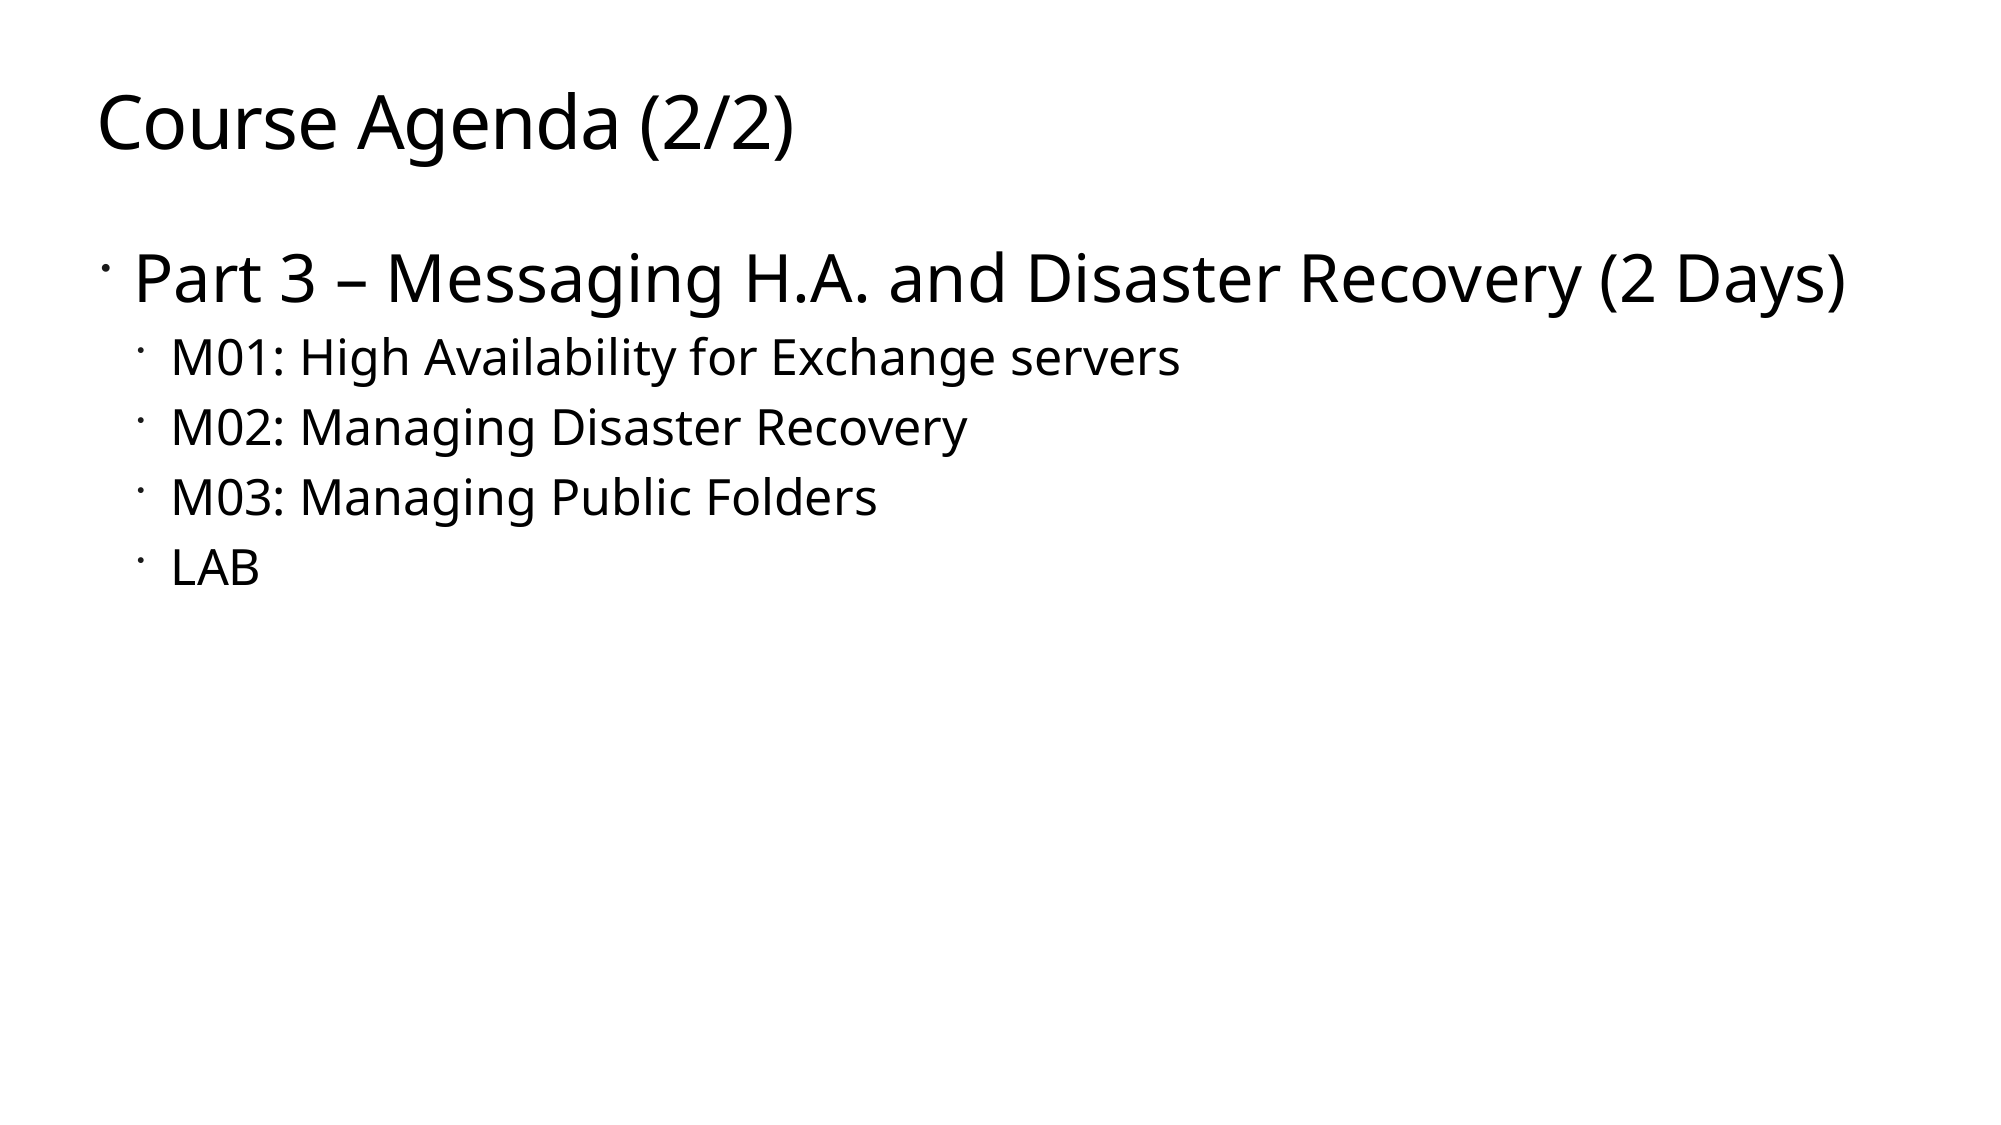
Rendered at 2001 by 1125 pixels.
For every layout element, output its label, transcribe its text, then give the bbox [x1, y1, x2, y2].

title Course Agenda (2/2) [96, 75, 1904, 166]
list Part 3 – Messaging H.A. and Disaster Recovery (2 Days) M01: High Availability for Exchange servers M02: Managing Disaster Recovery M03: Managing Public Folders LAB [95, 235, 1904, 607]
